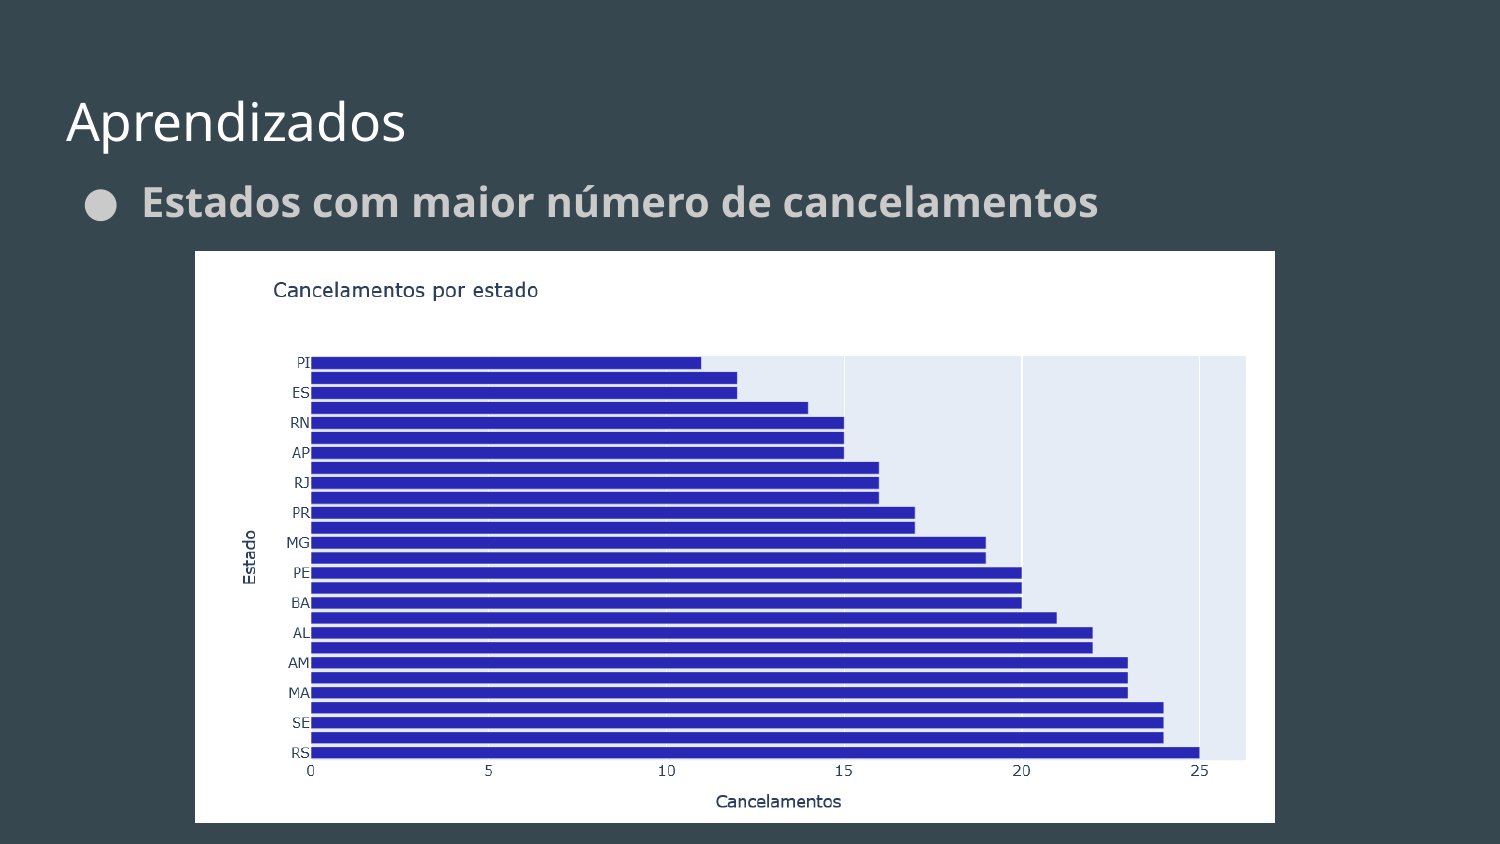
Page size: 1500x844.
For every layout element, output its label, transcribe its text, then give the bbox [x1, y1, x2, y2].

picture [194, 251, 1275, 823]
title Aprendizados [51, 72, 1449, 152]
list Estados com maior número de cancelamentos [51, 152, 1449, 844]
